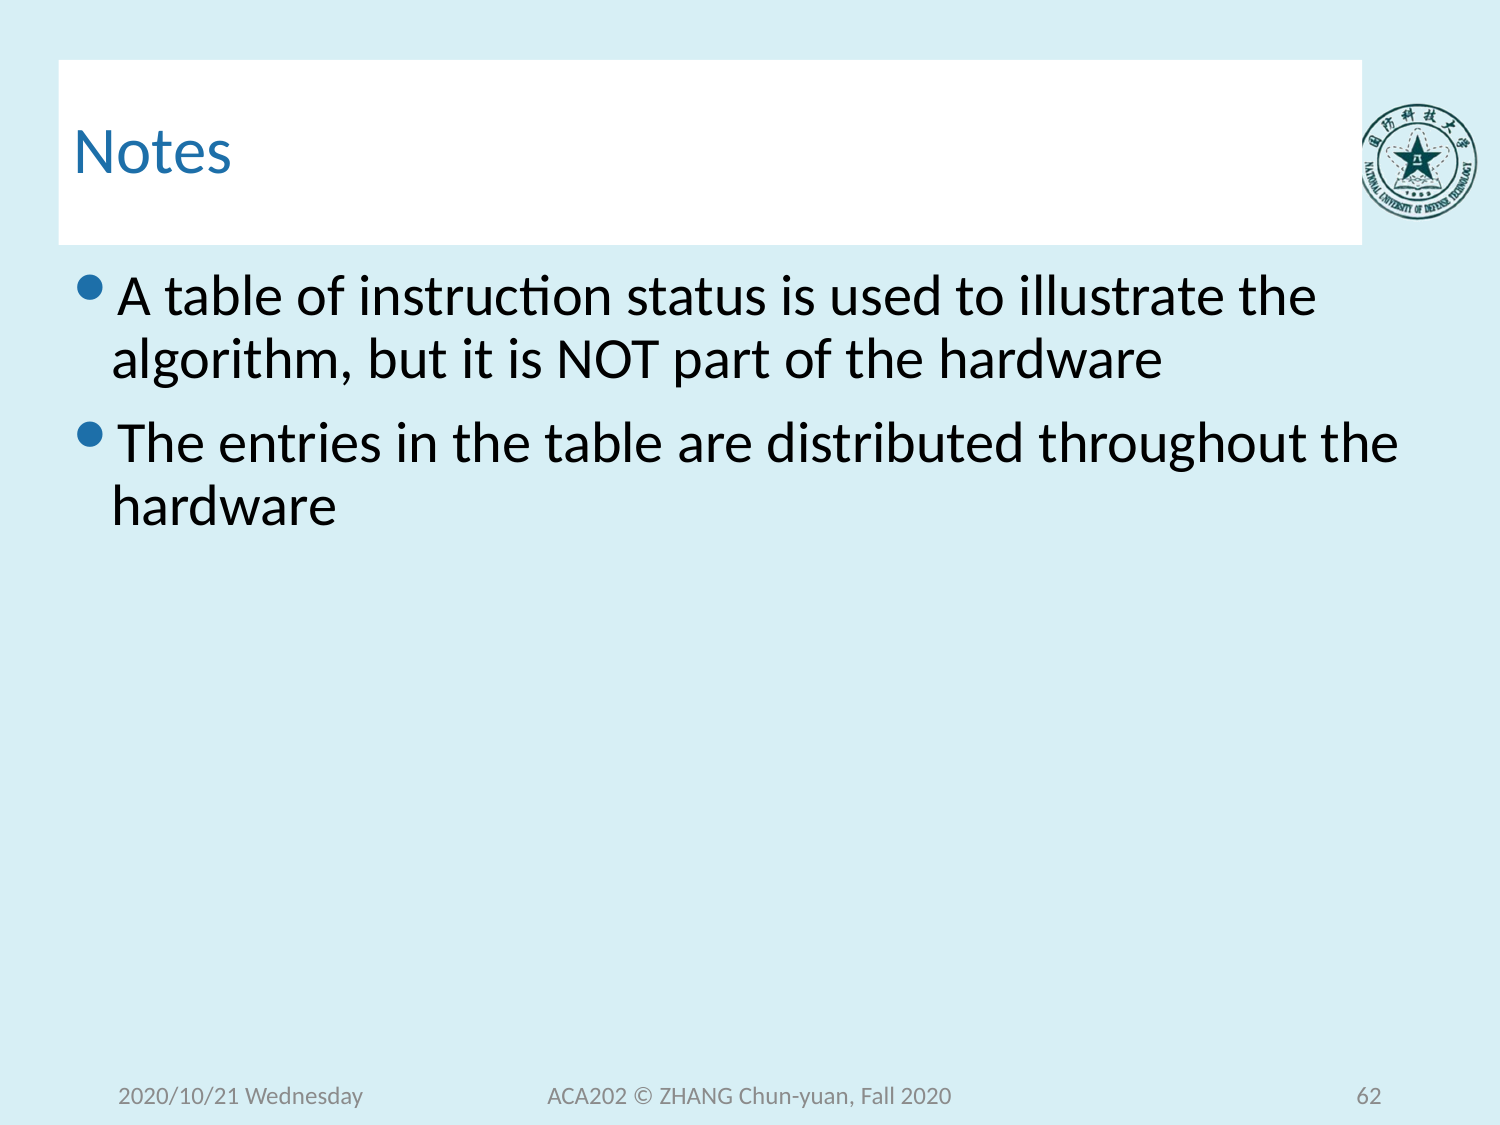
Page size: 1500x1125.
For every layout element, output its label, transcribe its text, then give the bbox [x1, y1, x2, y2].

footer ACA202 © ZHANG Chun-yuan, Fall 2020 [496, 1064, 1004, 1125]
picture [1363, 102, 1480, 224]
slide_number 62 [1059, 1064, 1397, 1125]
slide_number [103, 1064, 441, 1125]
list A table of instruction status is used to illustrate the algorithm, but it is NOT part of the hardware The entries in the table are distributed throughout the hardware [58, 257, 1442, 1055]
title Notes [58, 59, 1363, 245]
